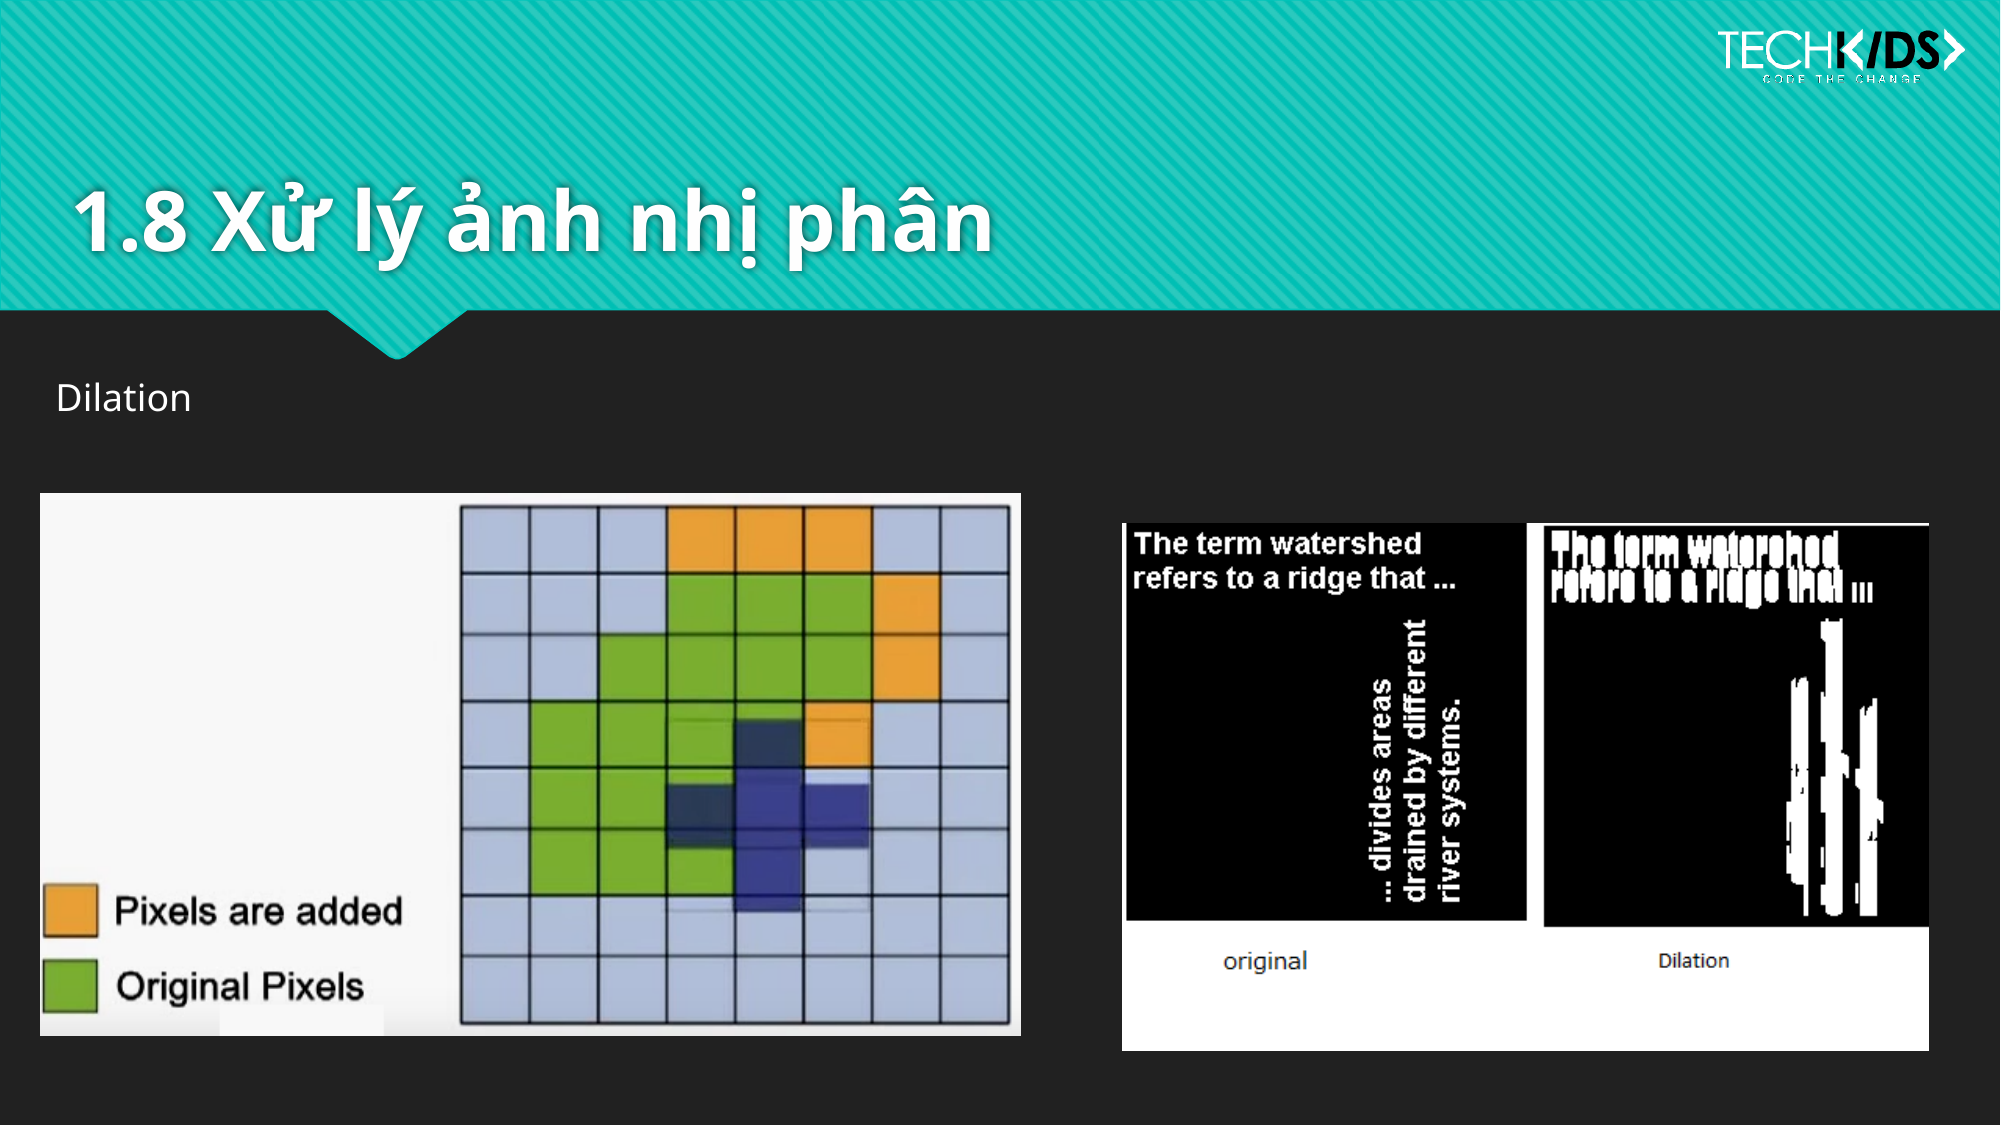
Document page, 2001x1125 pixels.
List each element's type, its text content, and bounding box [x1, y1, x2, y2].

picture [1122, 523, 1930, 1051]
text_box Dilation [40, 366, 299, 427]
picture [40, 492, 1021, 1036]
title 1.8 Xử lý ảnh nhị phân [55, 73, 1868, 276]
